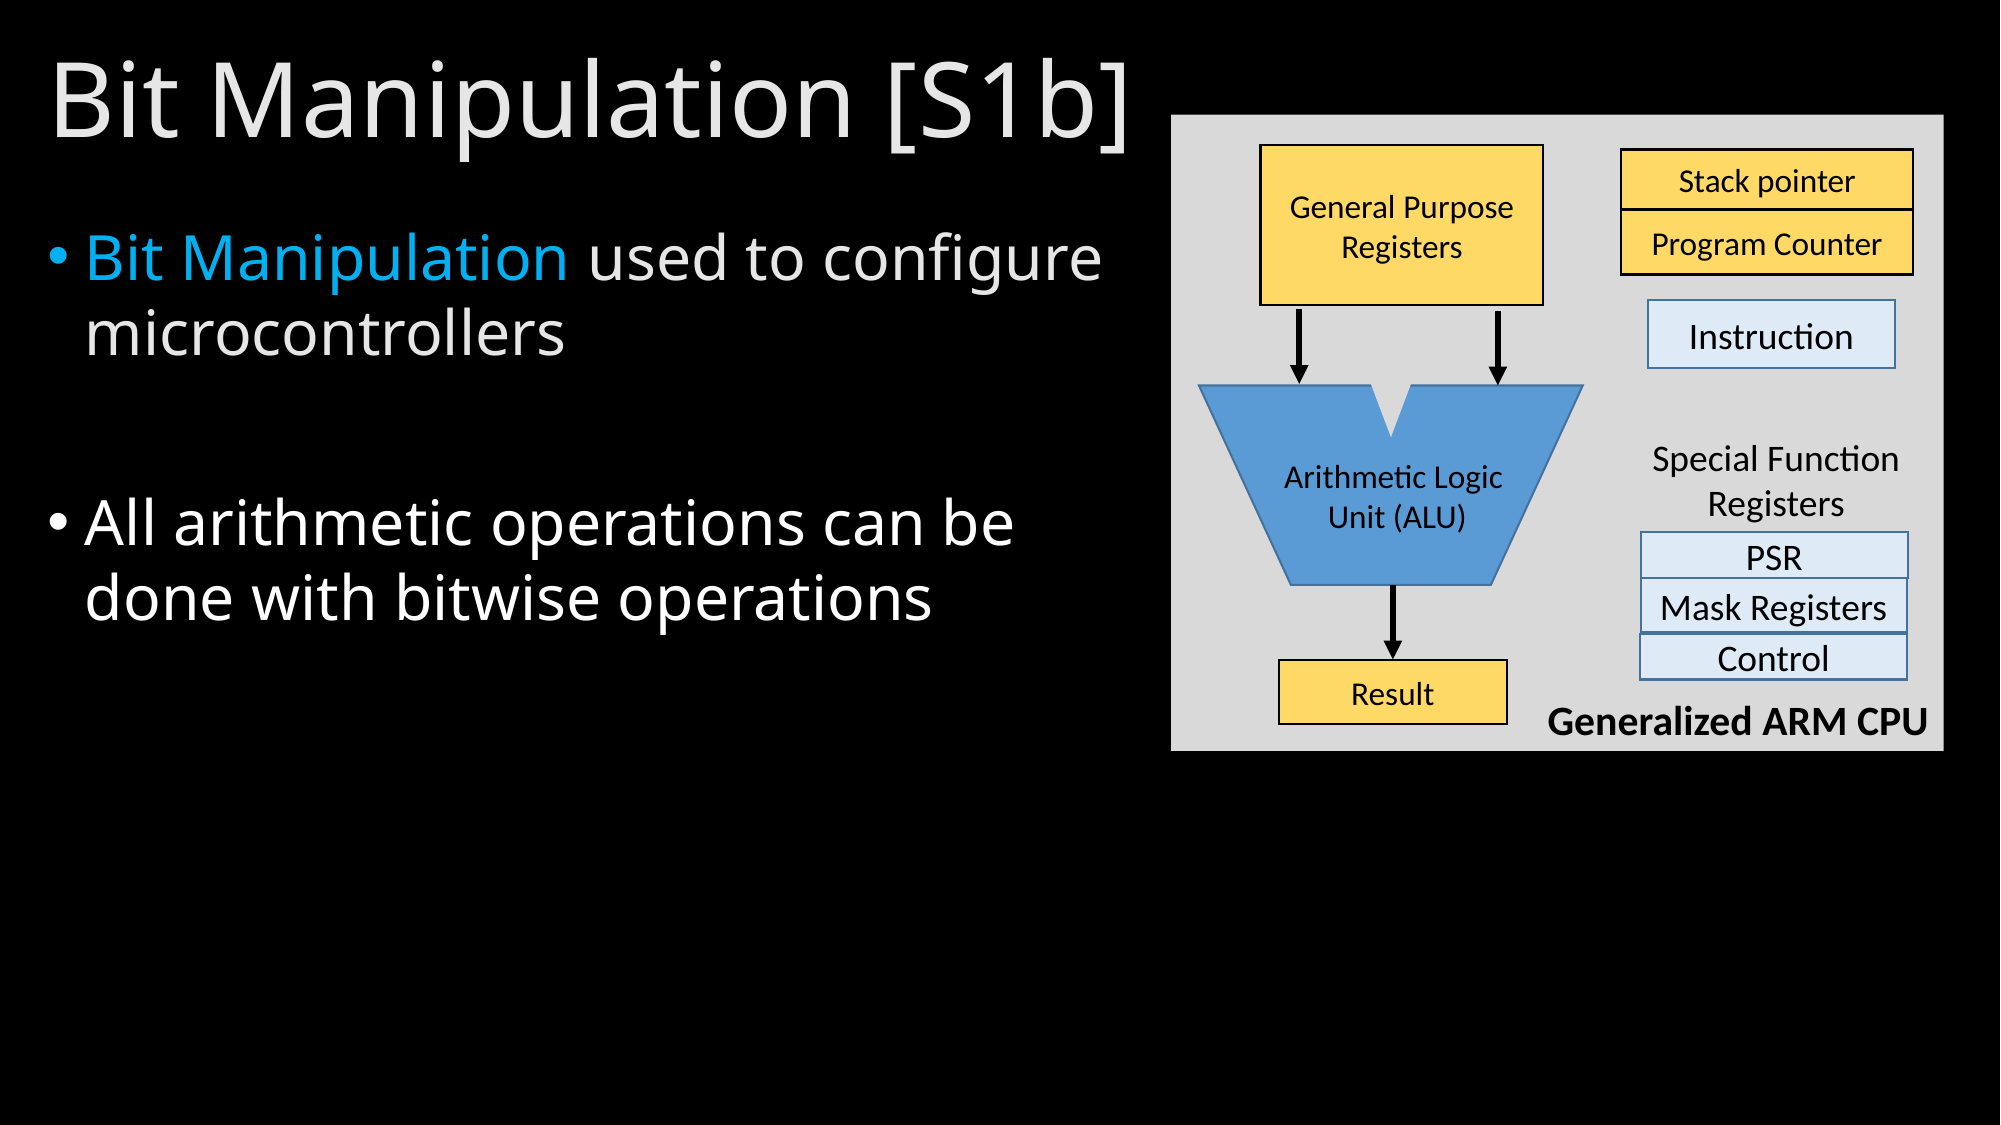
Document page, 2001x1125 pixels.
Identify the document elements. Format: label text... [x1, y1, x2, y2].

title Bit Manipulation [S1b] [32, 31, 1966, 177]
list Bit Manipulation used to configure microcontrollers All arithmetic operations can be done with bitwise operations [32, 210, 1140, 723]
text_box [1171, 114, 1944, 751]
